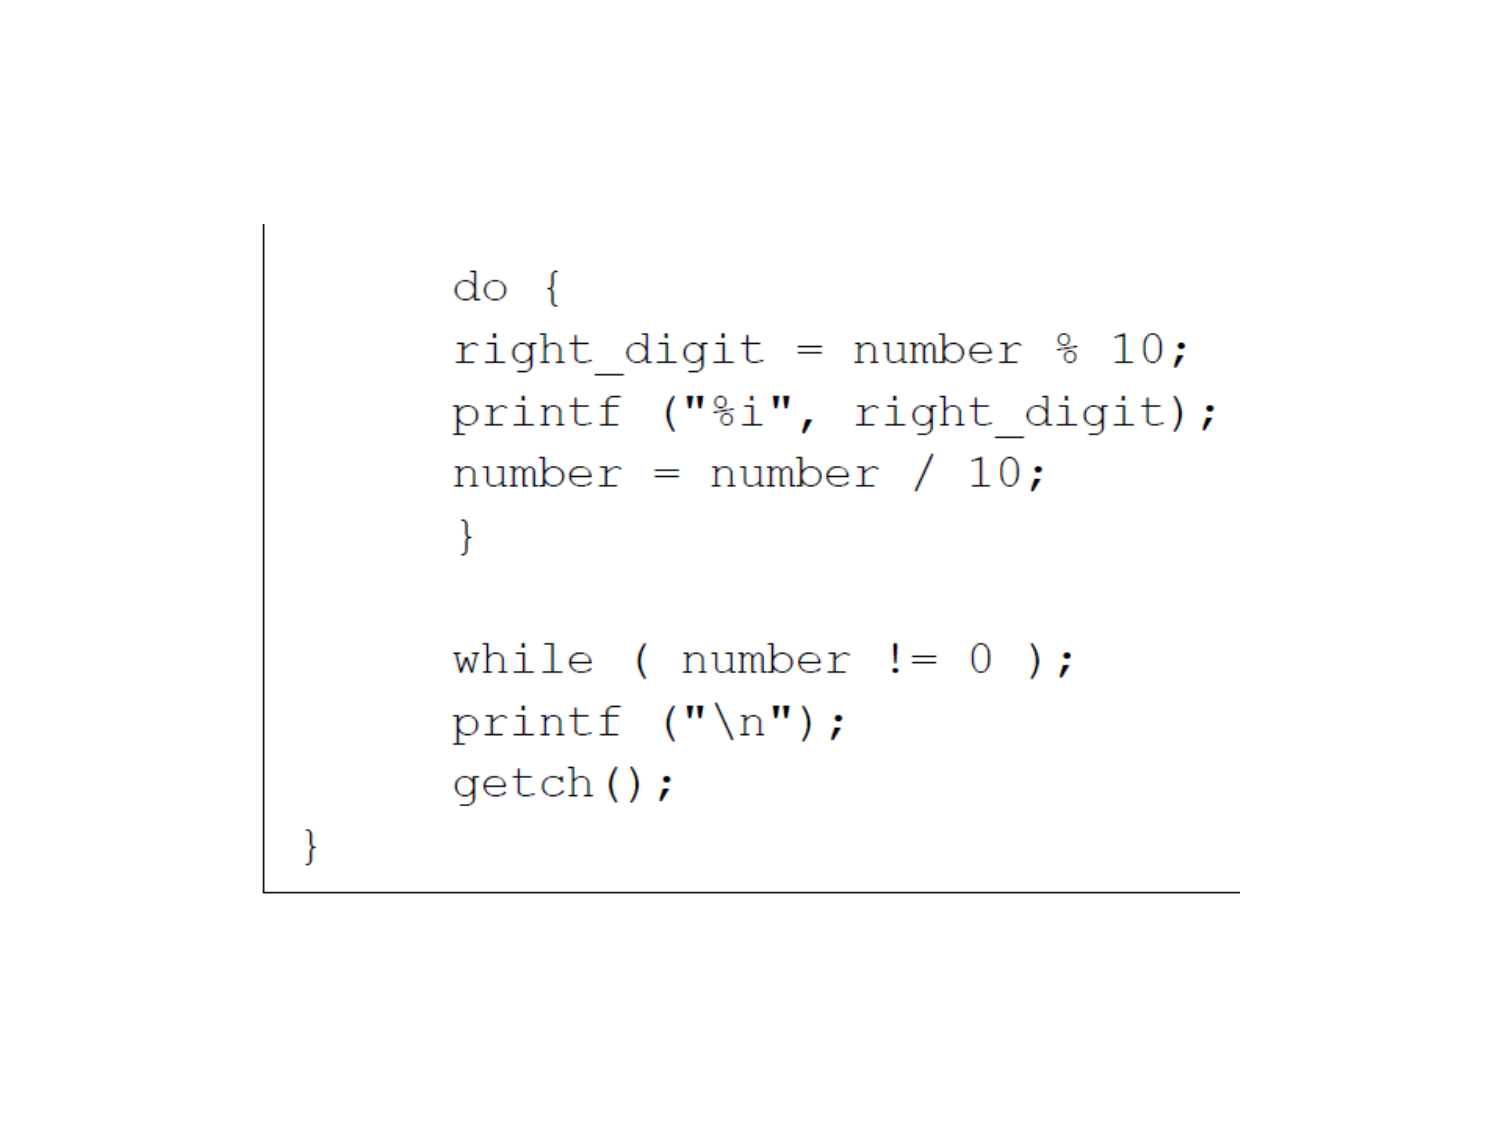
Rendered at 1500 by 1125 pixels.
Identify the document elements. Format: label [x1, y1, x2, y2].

picture [260, 224, 1240, 901]
